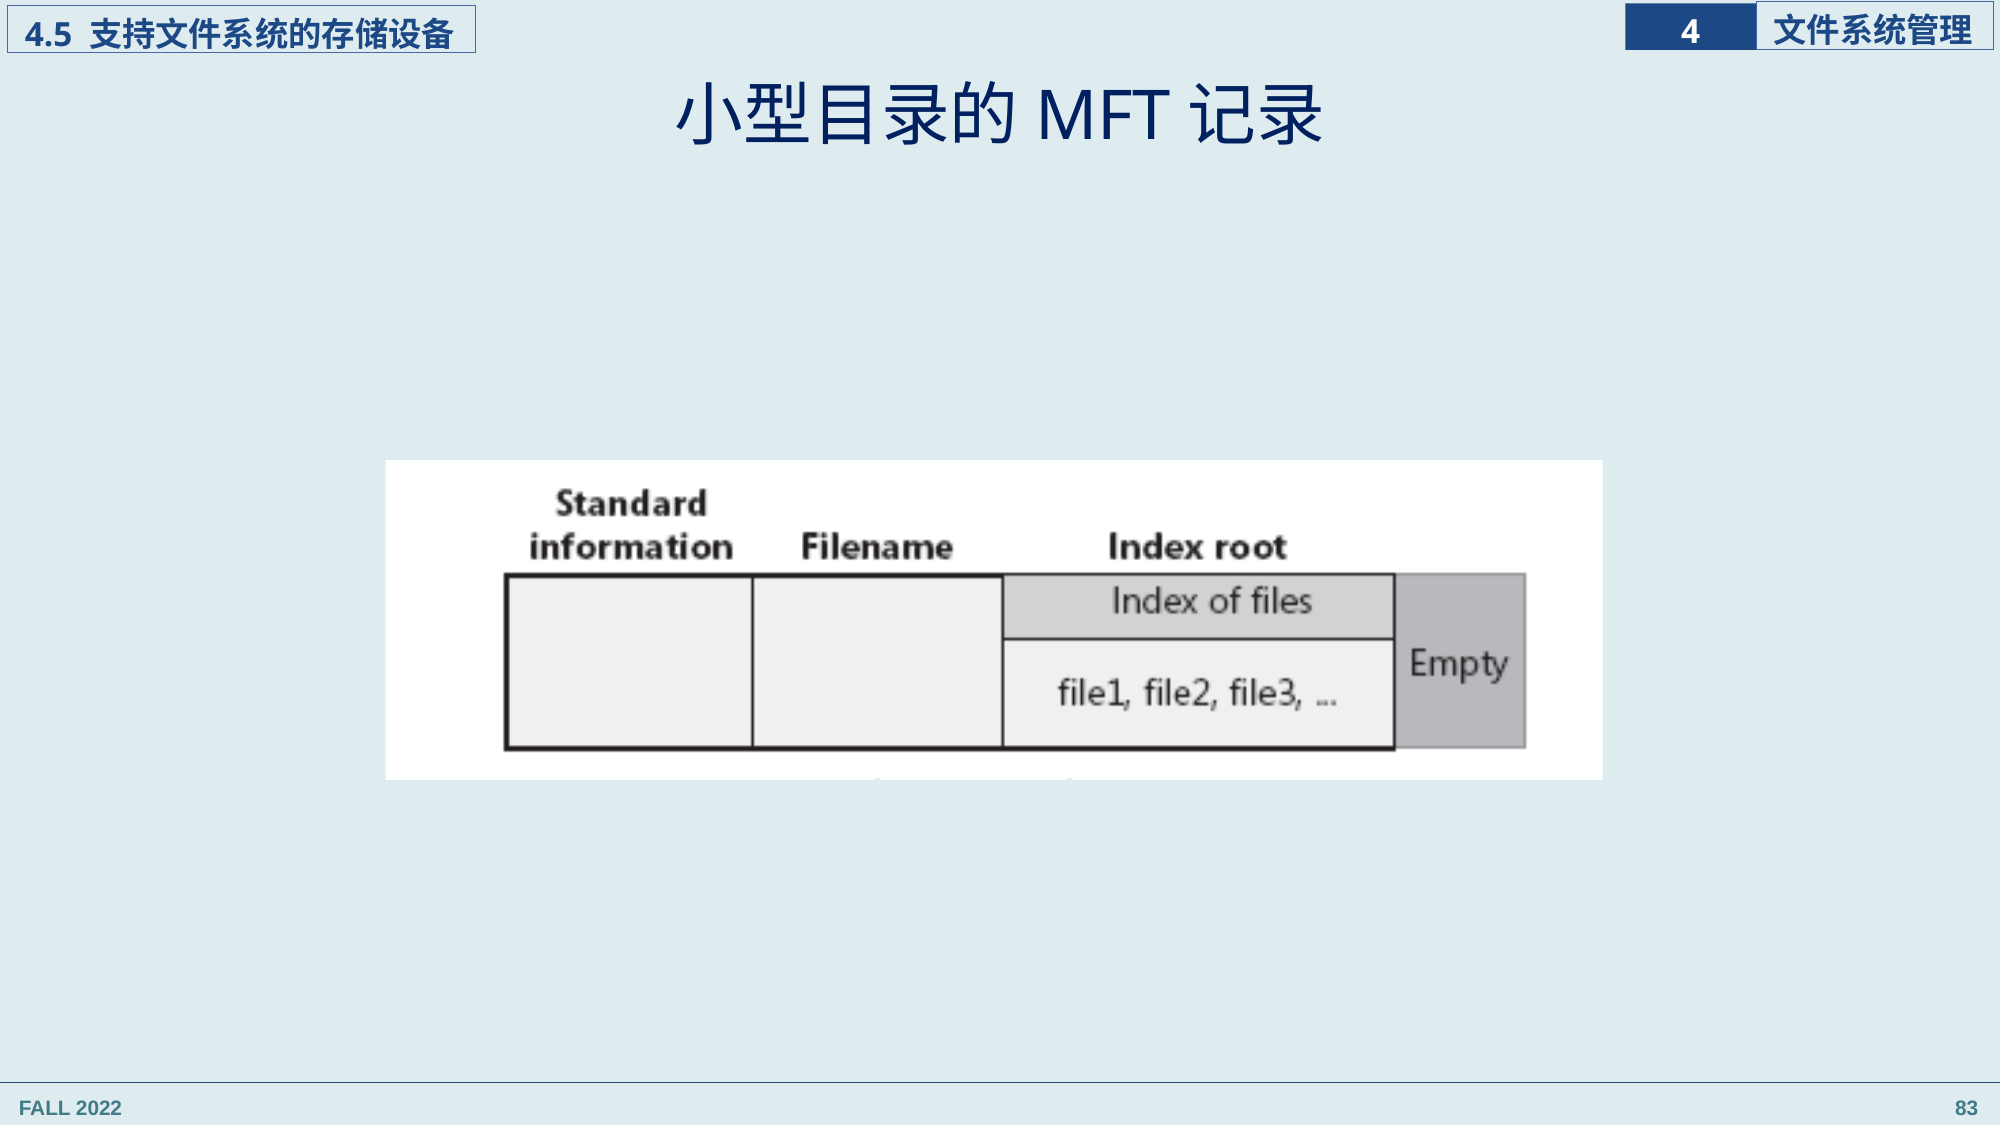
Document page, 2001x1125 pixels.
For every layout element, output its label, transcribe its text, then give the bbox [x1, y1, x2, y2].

picture [385, 460, 1603, 780]
title 小型目录的MFT记录 [137, 59, 1863, 176]
